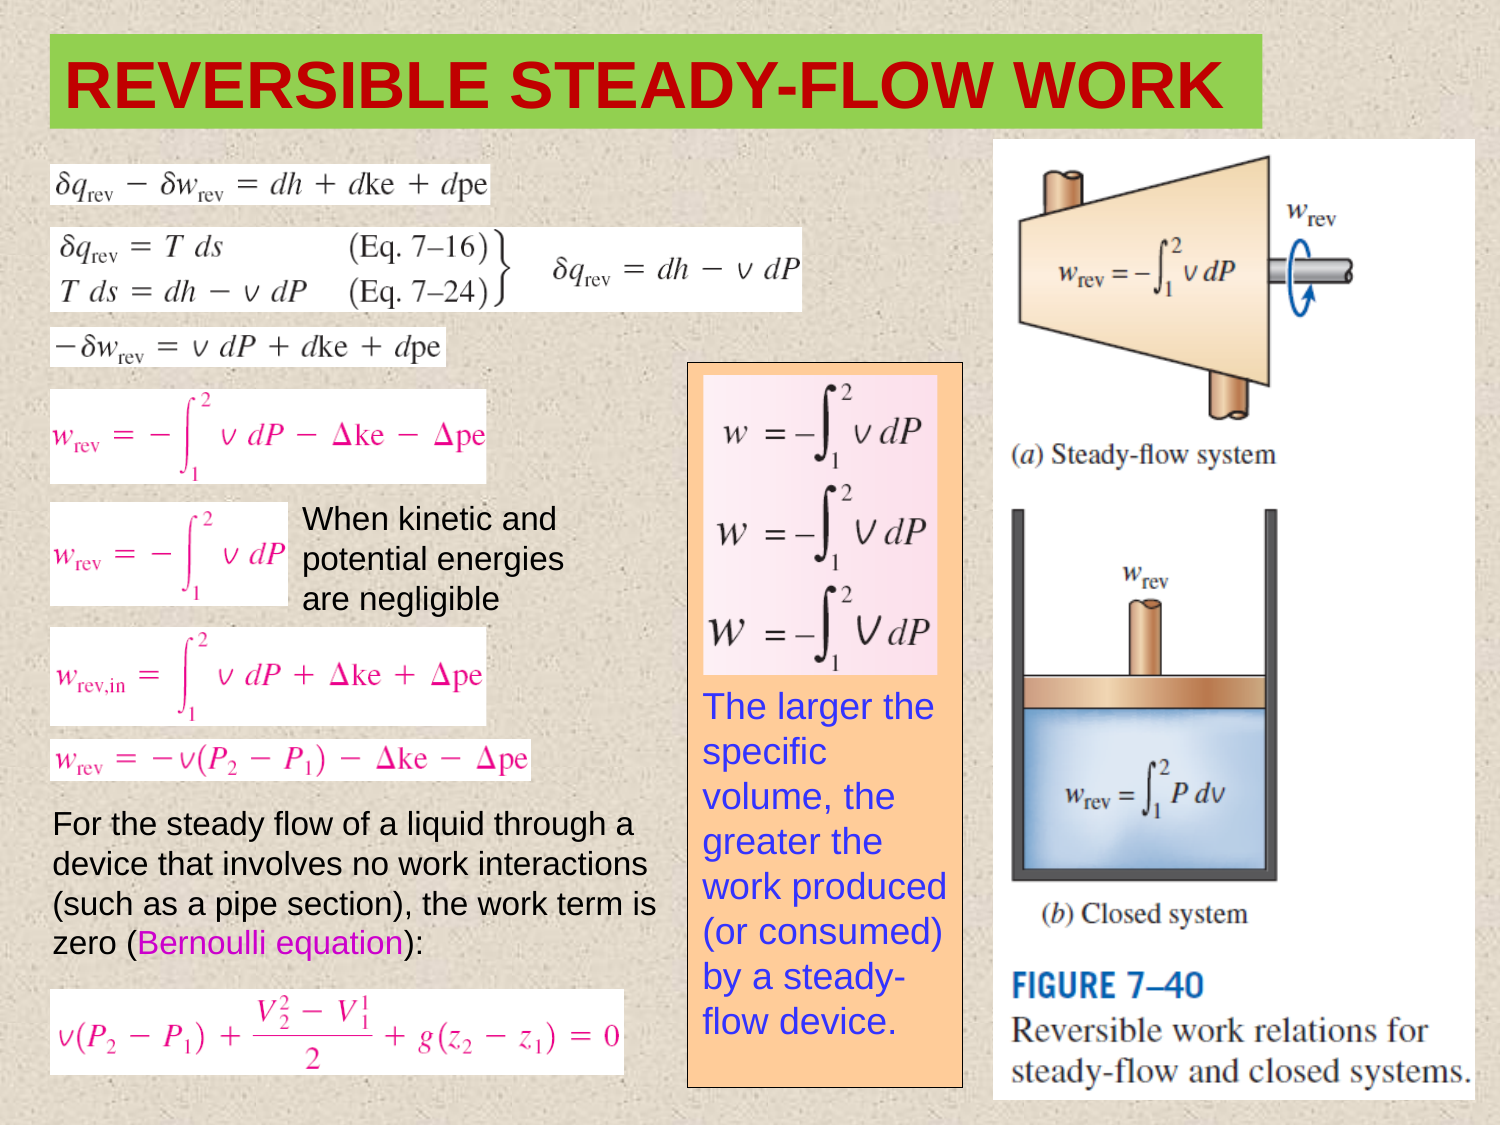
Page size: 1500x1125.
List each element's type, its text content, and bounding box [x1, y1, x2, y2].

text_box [37, 164, 803, 1076]
picture [0, 0, 1500, 1125]
text_box REVERSIBLE STEADY-FLOW WORK [49, 34, 1263, 129]
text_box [687, 362, 963, 1096]
